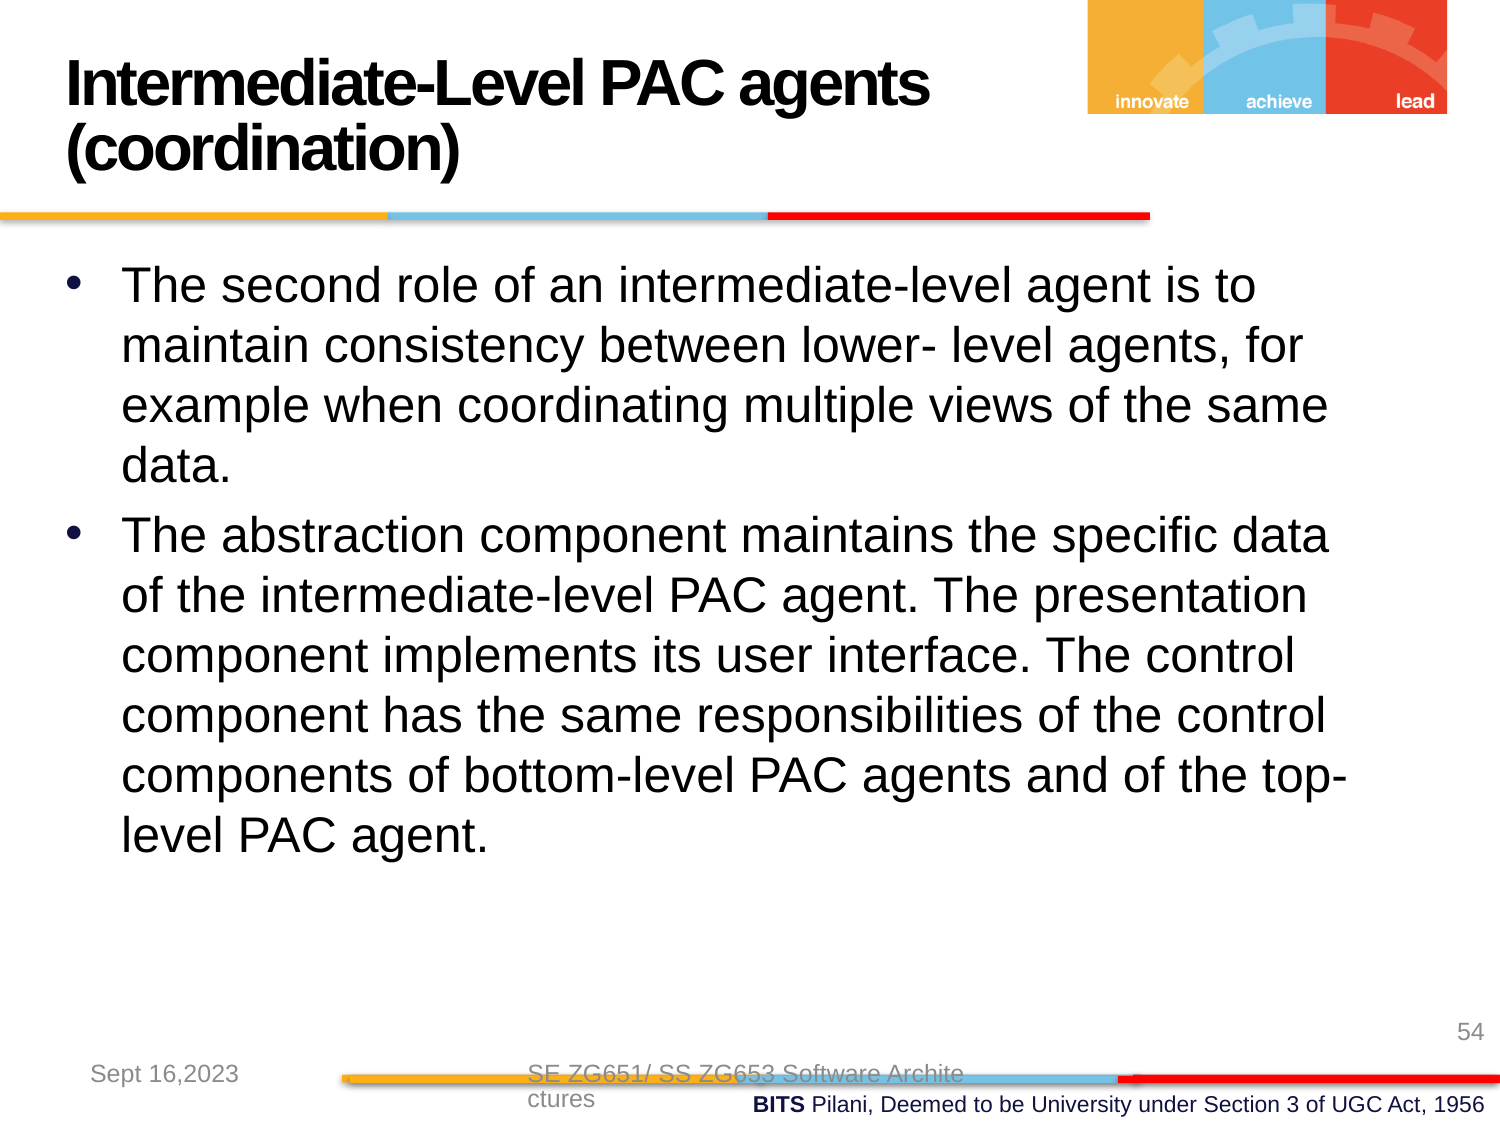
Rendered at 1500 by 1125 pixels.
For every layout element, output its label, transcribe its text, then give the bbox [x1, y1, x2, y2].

list Intermediate-Level PAC agents (coordination) [50, 24, 1088, 213]
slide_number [75, 1042, 425, 1103]
footer SE ZG651/ SS ZG653 Software Architectures [512, 1042, 988, 1103]
slide_number 54 [1149, 1000, 1500, 1061]
list The second role of an intermediate-level agent is to maintain consistency between lower- level agents, for example when coordinating multiple views of the same data. The abstraction component maintains the specific data of the intermediate-level PAC agent. The presentation component implements its user interface. The control component has the same responsibilities of the control components of bottom-level PAC agents and of the top- level PAC agent. [50, 245, 1400, 988]
picture [1087, 0, 1448, 114]
